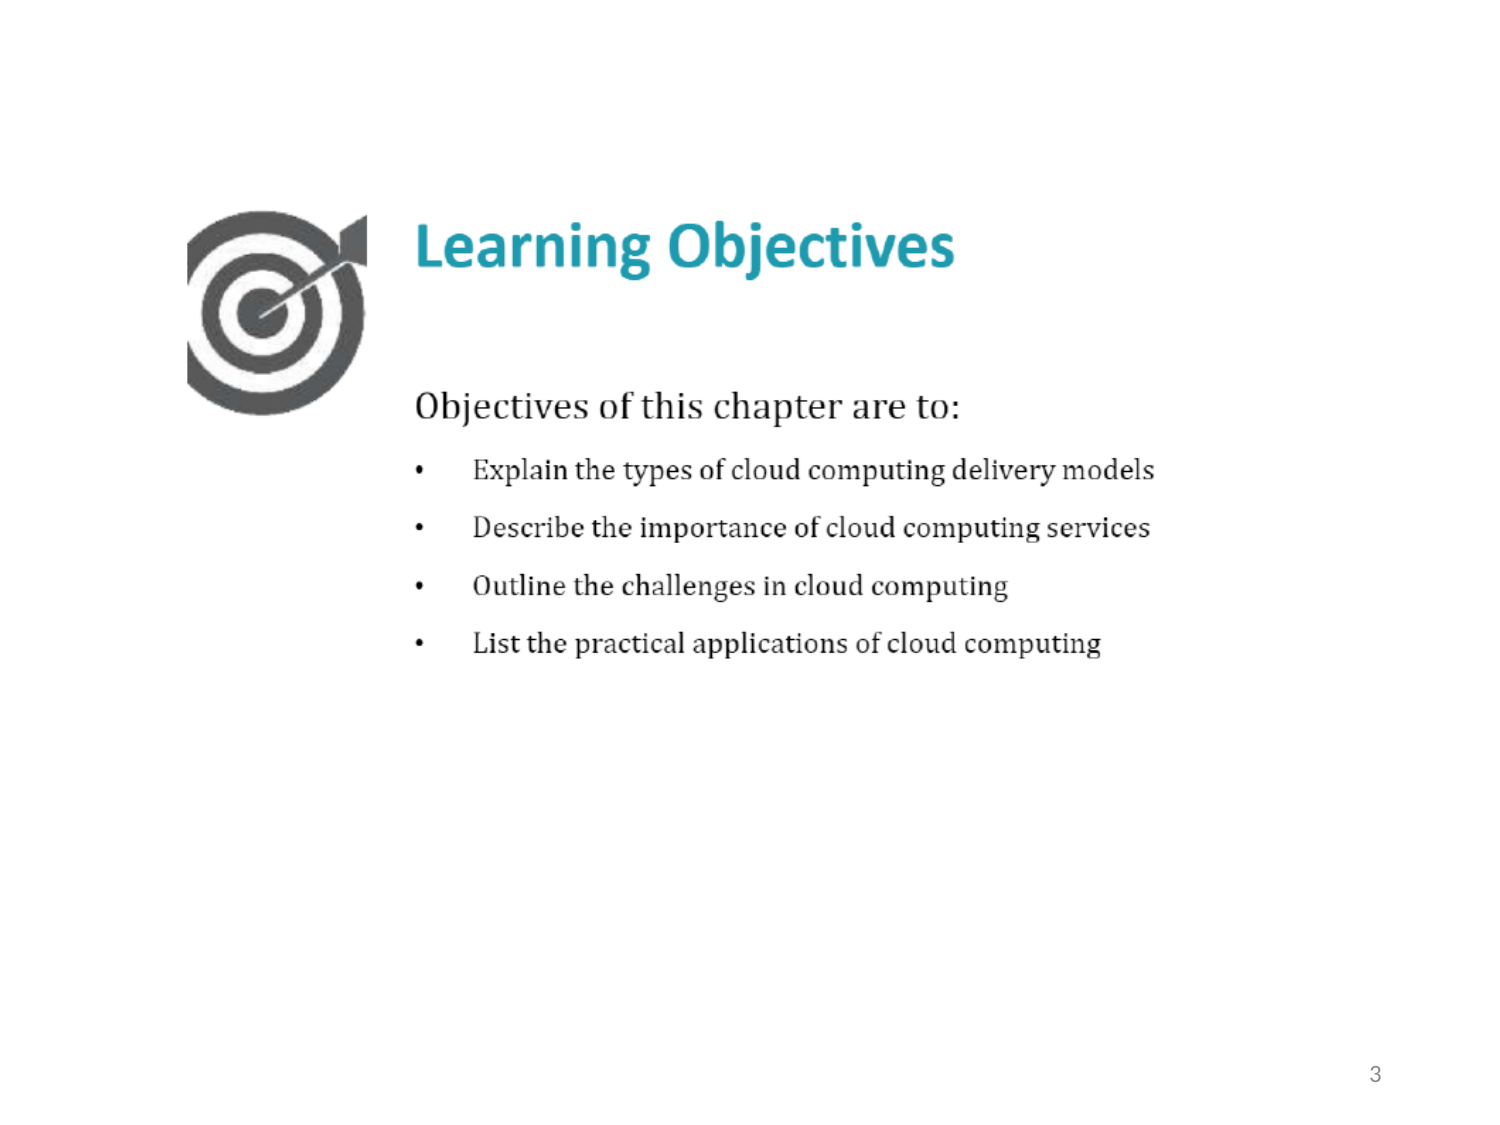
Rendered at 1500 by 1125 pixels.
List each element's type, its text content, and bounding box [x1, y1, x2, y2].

picture [29, 118, 1500, 967]
slide_number 3 [1059, 1042, 1397, 1103]
